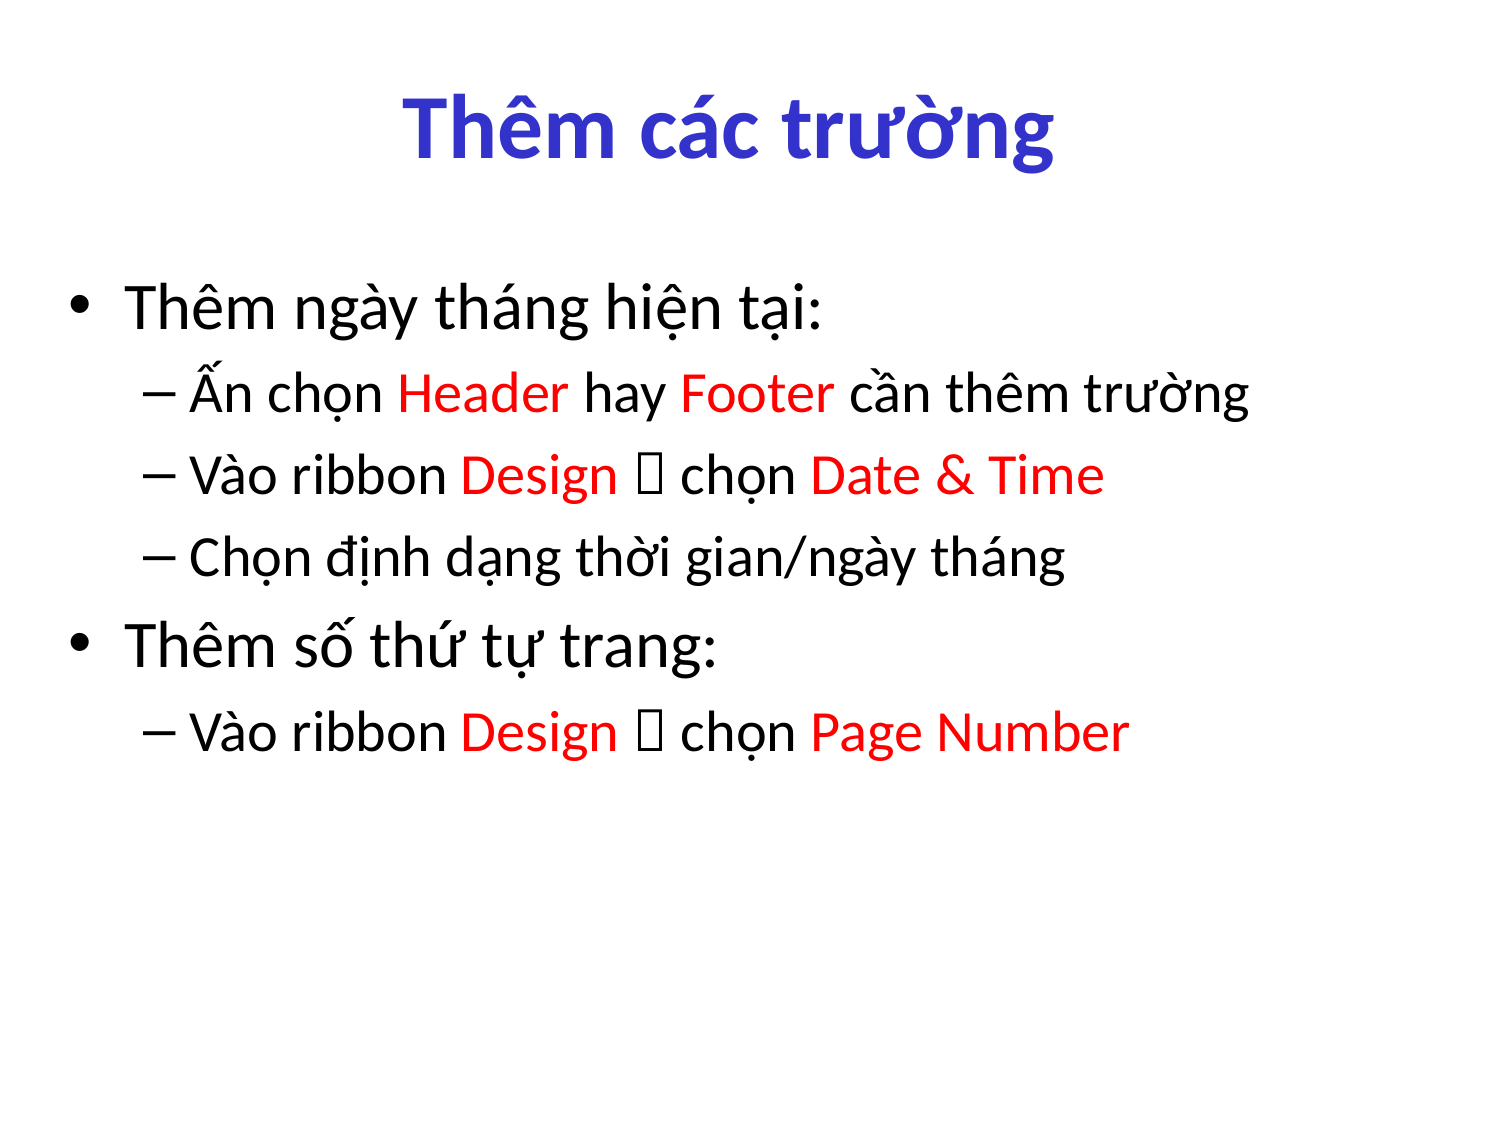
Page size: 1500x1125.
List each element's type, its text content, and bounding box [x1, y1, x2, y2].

title Thêm các trường [64, 41, 1415, 203]
list Thêm ngày tháng hiện tại: Ấn chọn Header hay Footer cần thêm trường Vào ribbon Design  chọn Date & Time Chọn định dạng thời gian/ngày tháng Thêm số thứ tự trang: Vào ribbon Design  chọn Page Number [53, 255, 1459, 941]
